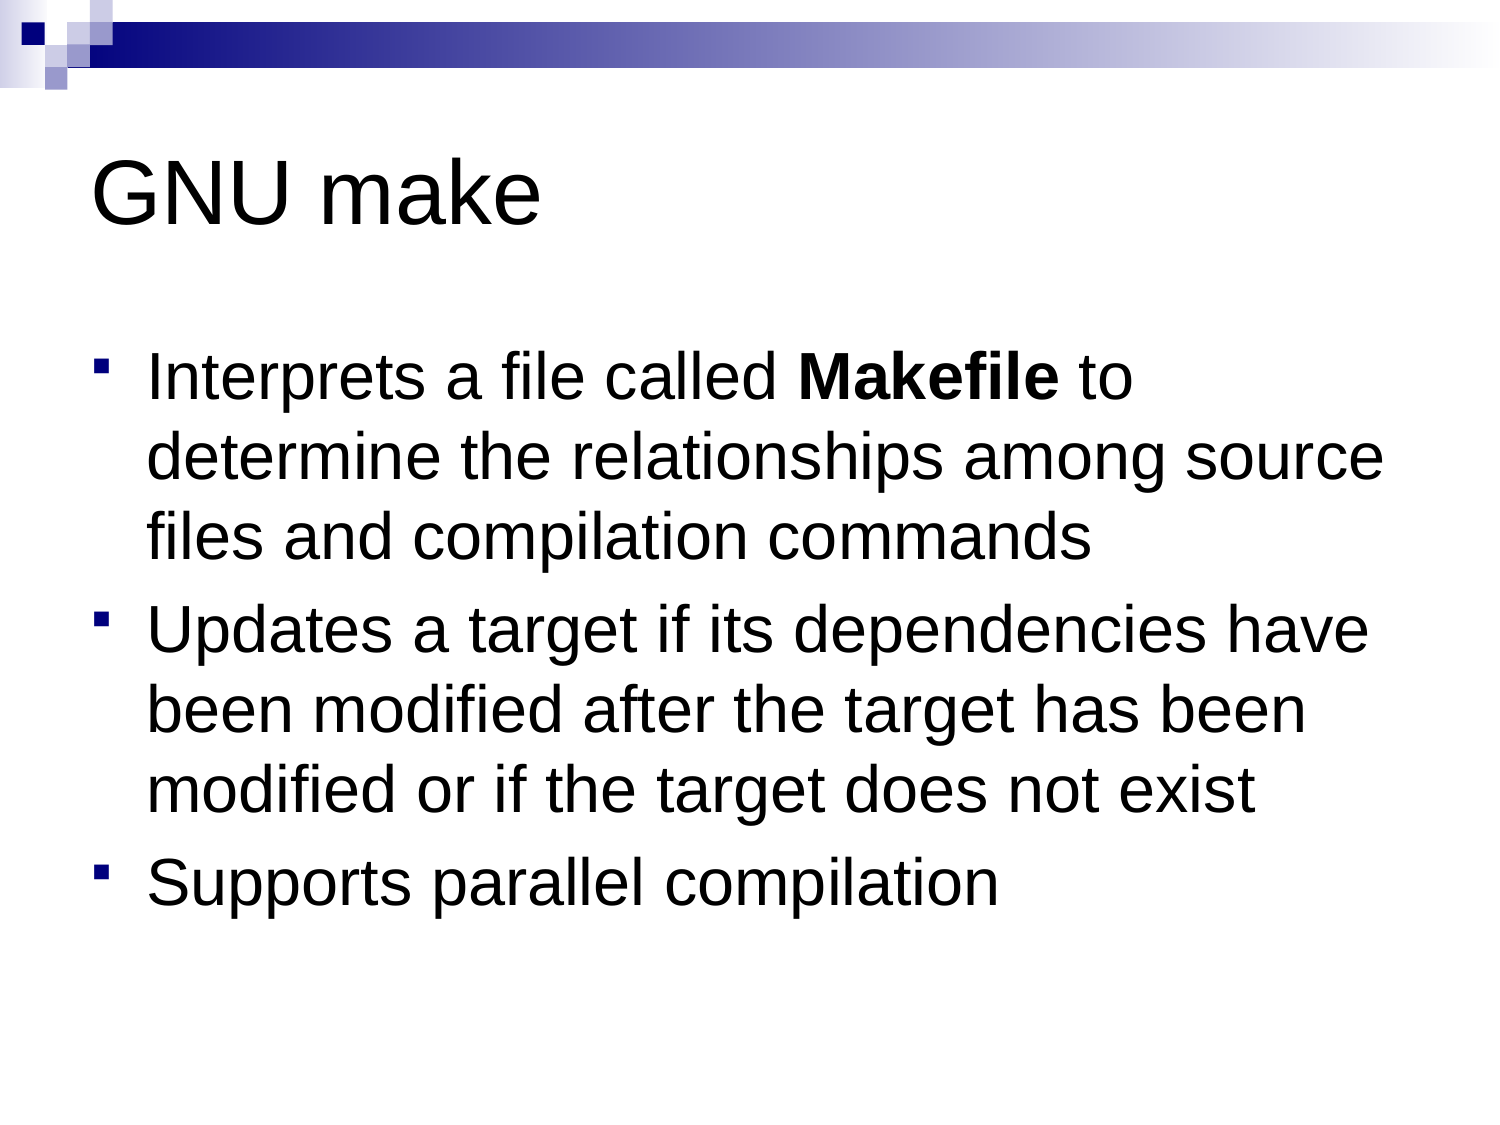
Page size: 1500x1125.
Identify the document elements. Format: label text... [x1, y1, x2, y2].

list Interprets a file called Makefile to determine the relationships among source files and compilation commands Updates a target if its dependencies have been modified after the target has been modified or if the target does not exist Supports parallel compilation [75, 324, 1425, 963]
title GNU make [75, 75, 1425, 300]
